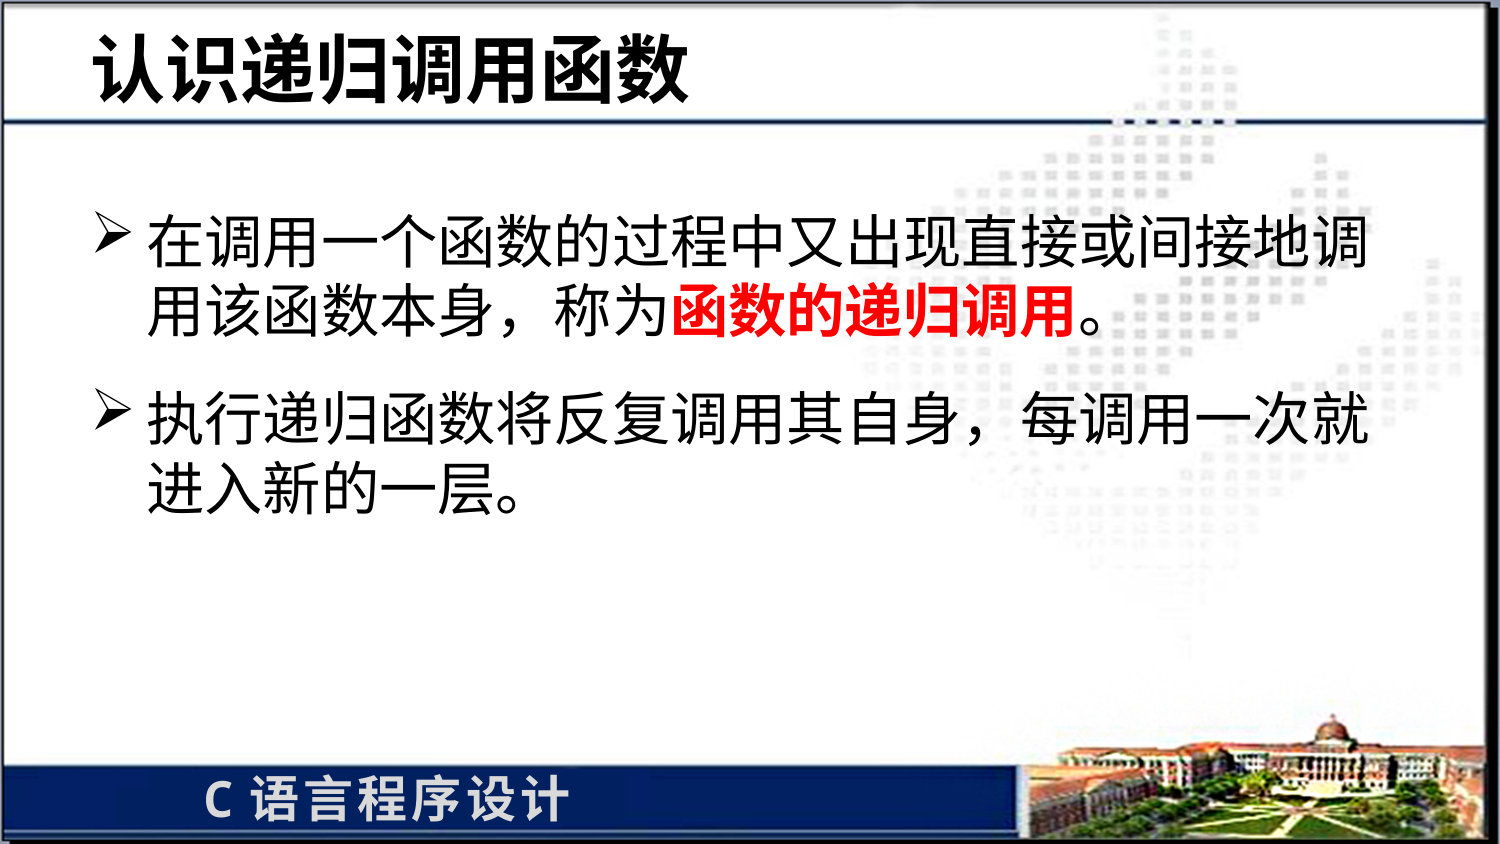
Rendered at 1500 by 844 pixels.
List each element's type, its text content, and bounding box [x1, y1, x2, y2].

picture [0, 0, 1500, 844]
list 在调用一个函数的过程中又出现直接或间接地调用该函数本身，称为函数的递归调用。 执行递归函数将反复调用其自身，每调用一次就进入新的一层。 [75, 197, 1425, 670]
title 认识递归调用函数 [75, 20, 1425, 115]
